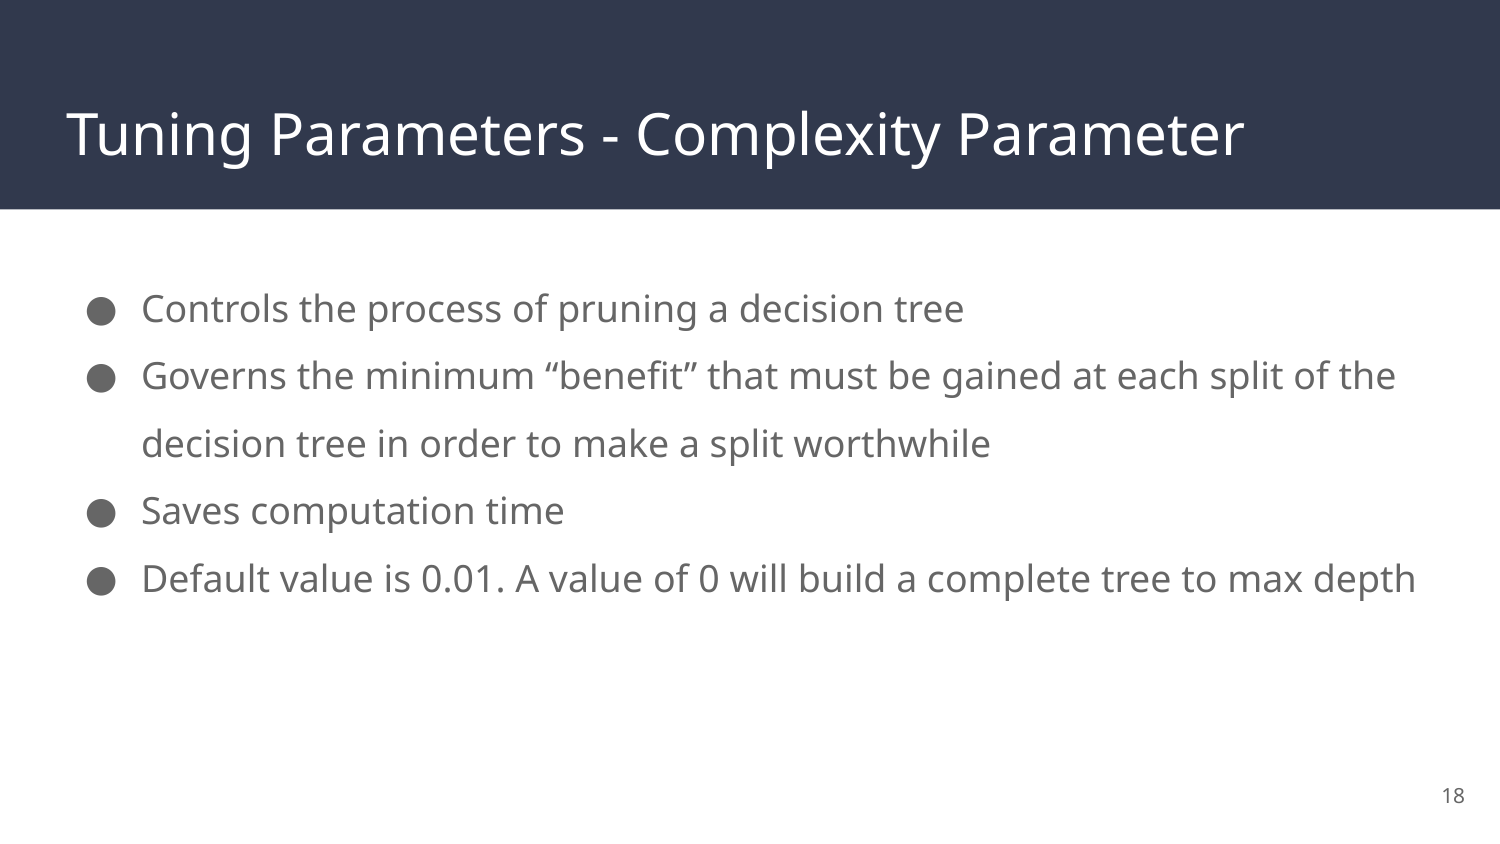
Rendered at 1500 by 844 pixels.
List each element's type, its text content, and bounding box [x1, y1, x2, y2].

list Controls the process of pruning a decision tree Governs the minimum “benefit” that must be gained at each split of the decision tree in order to make a split worthwhile Saves computation time Default value is 0.01. A value of 0 will build a complete tree to max depth [51, 247, 1449, 752]
slide_number 18 [1389, 764, 1480, 830]
title Tuning Parameters - Complexity Parameter [51, 82, 1449, 185]
